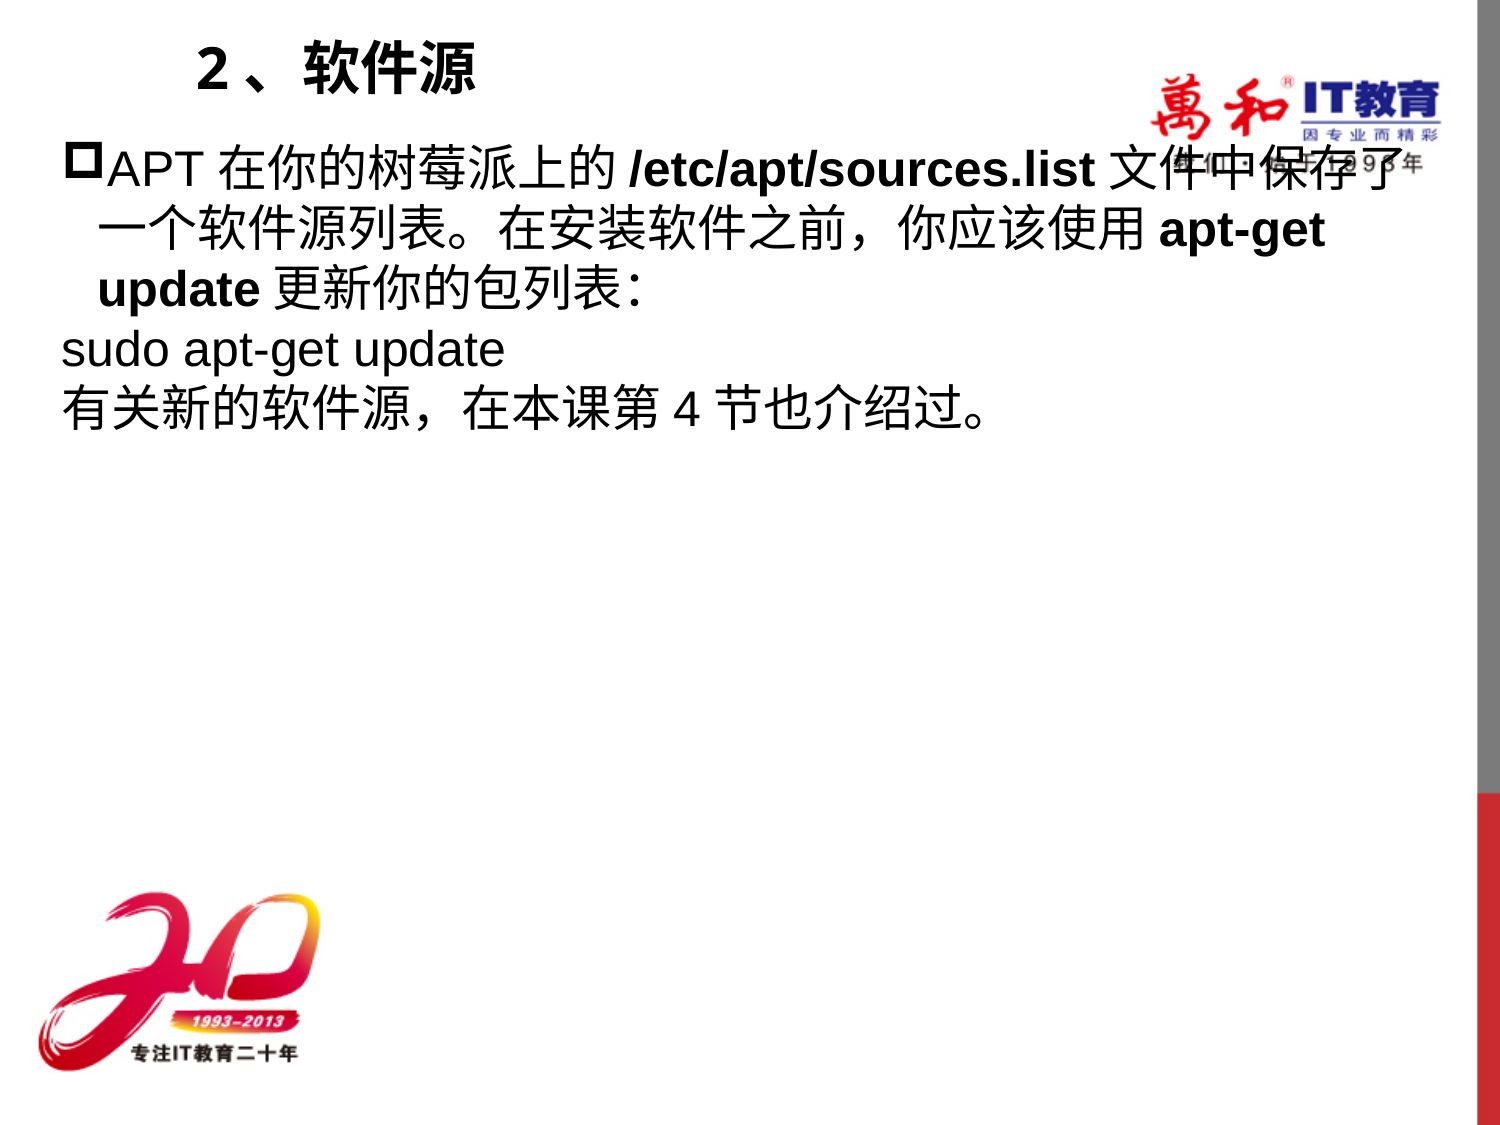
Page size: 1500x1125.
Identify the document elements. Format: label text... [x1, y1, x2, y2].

text_box 2、软件源 [179, 23, 492, 109]
text_box APT在你的树莓派上的/etc/apt/sources.list文件中保存了一个软件源列表。在安装软件之前，你应该使用apt-get update更新你的包列表： sudo apt-get update 有关新的软件源，在本课第4节也介绍过。 [46, 128, 1442, 444]
picture [0, 0, 1500, 1125]
